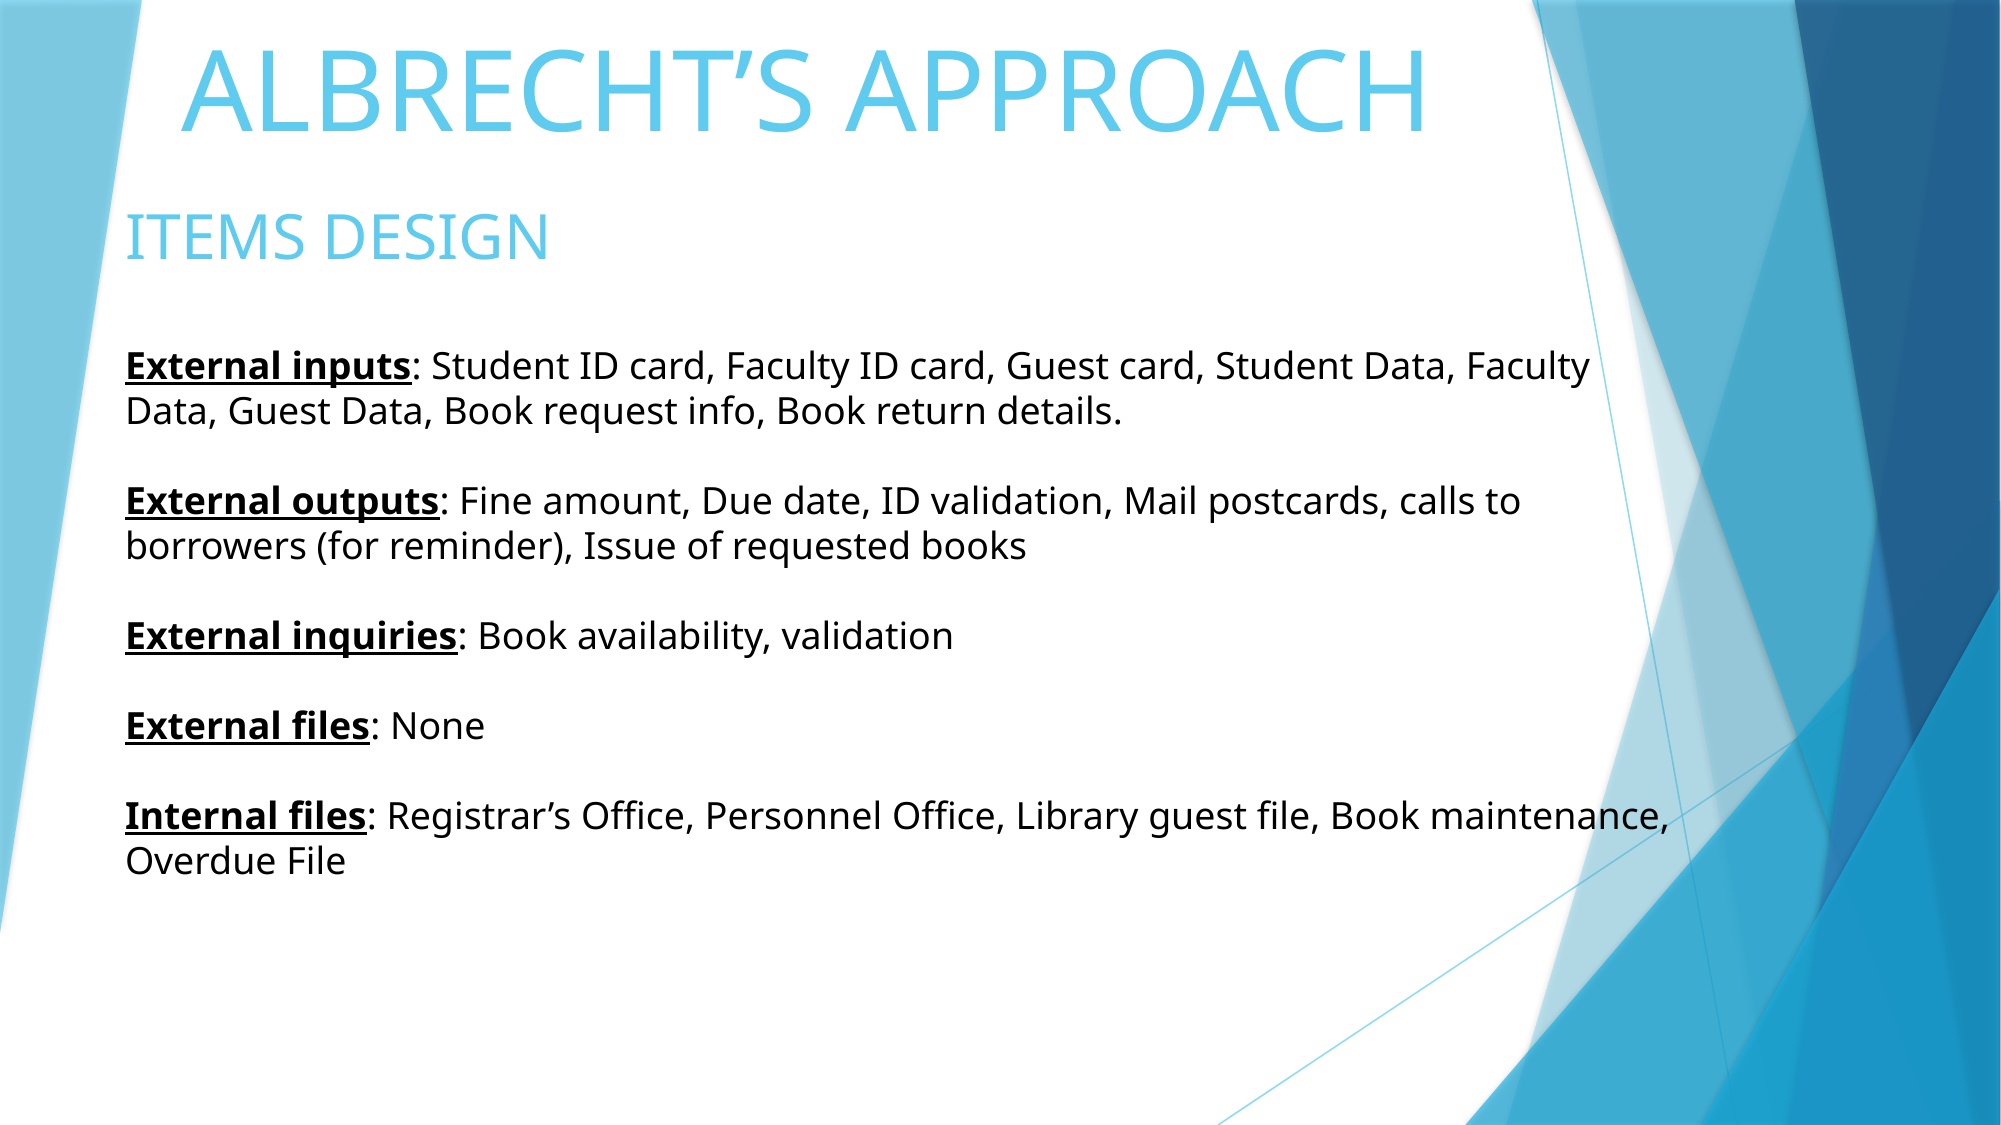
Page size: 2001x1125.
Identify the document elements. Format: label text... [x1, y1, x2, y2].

text_box External inputs: Student ID card, Faculty ID card, Guest card, Student Data, Faculty Data, Guest Data, Book request info, Book return details. External outputs: Fine amount, Due date, ID validation, Mail postcards, calls to borrowers (for reminder), Issue of requested books External inquiries: Book availability, validation External files: None Internal files: Registrar’s Office, Personnel Office, Library guest file, Book maintenance, Overdue File [110, 334, 1690, 935]
text_box ALBRECHT’S APPROACH [110, 8, 1504, 162]
title ITEMS DESIGN [110, 189, 1385, 280]
